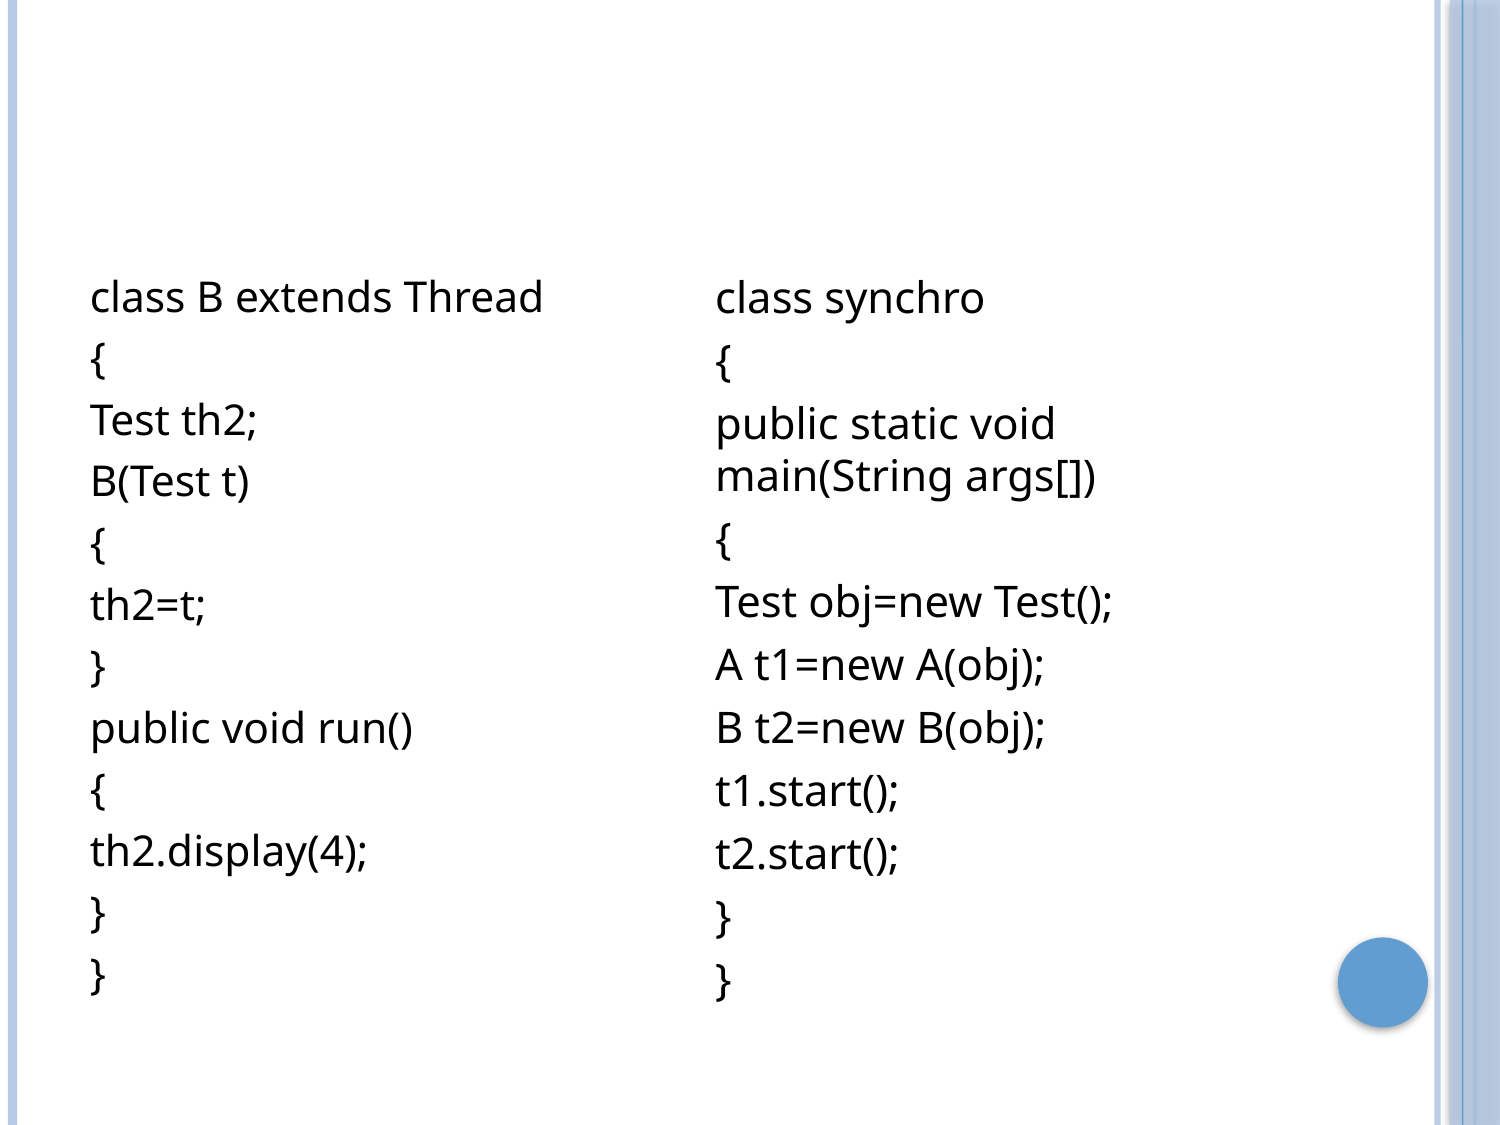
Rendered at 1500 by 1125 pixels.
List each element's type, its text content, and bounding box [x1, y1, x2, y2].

list class B extends Thread { Test th2; B(Test t) { th2=t; } public void run() { th2.display(4); } } [75, 262, 675, 1013]
list class synchro { public static void main(String args[]) { Test obj=new Test(); A t1=new A(obj); B t2=new B(obj); t1.start(); t2.start(); } } [700, 262, 1301, 1013]
